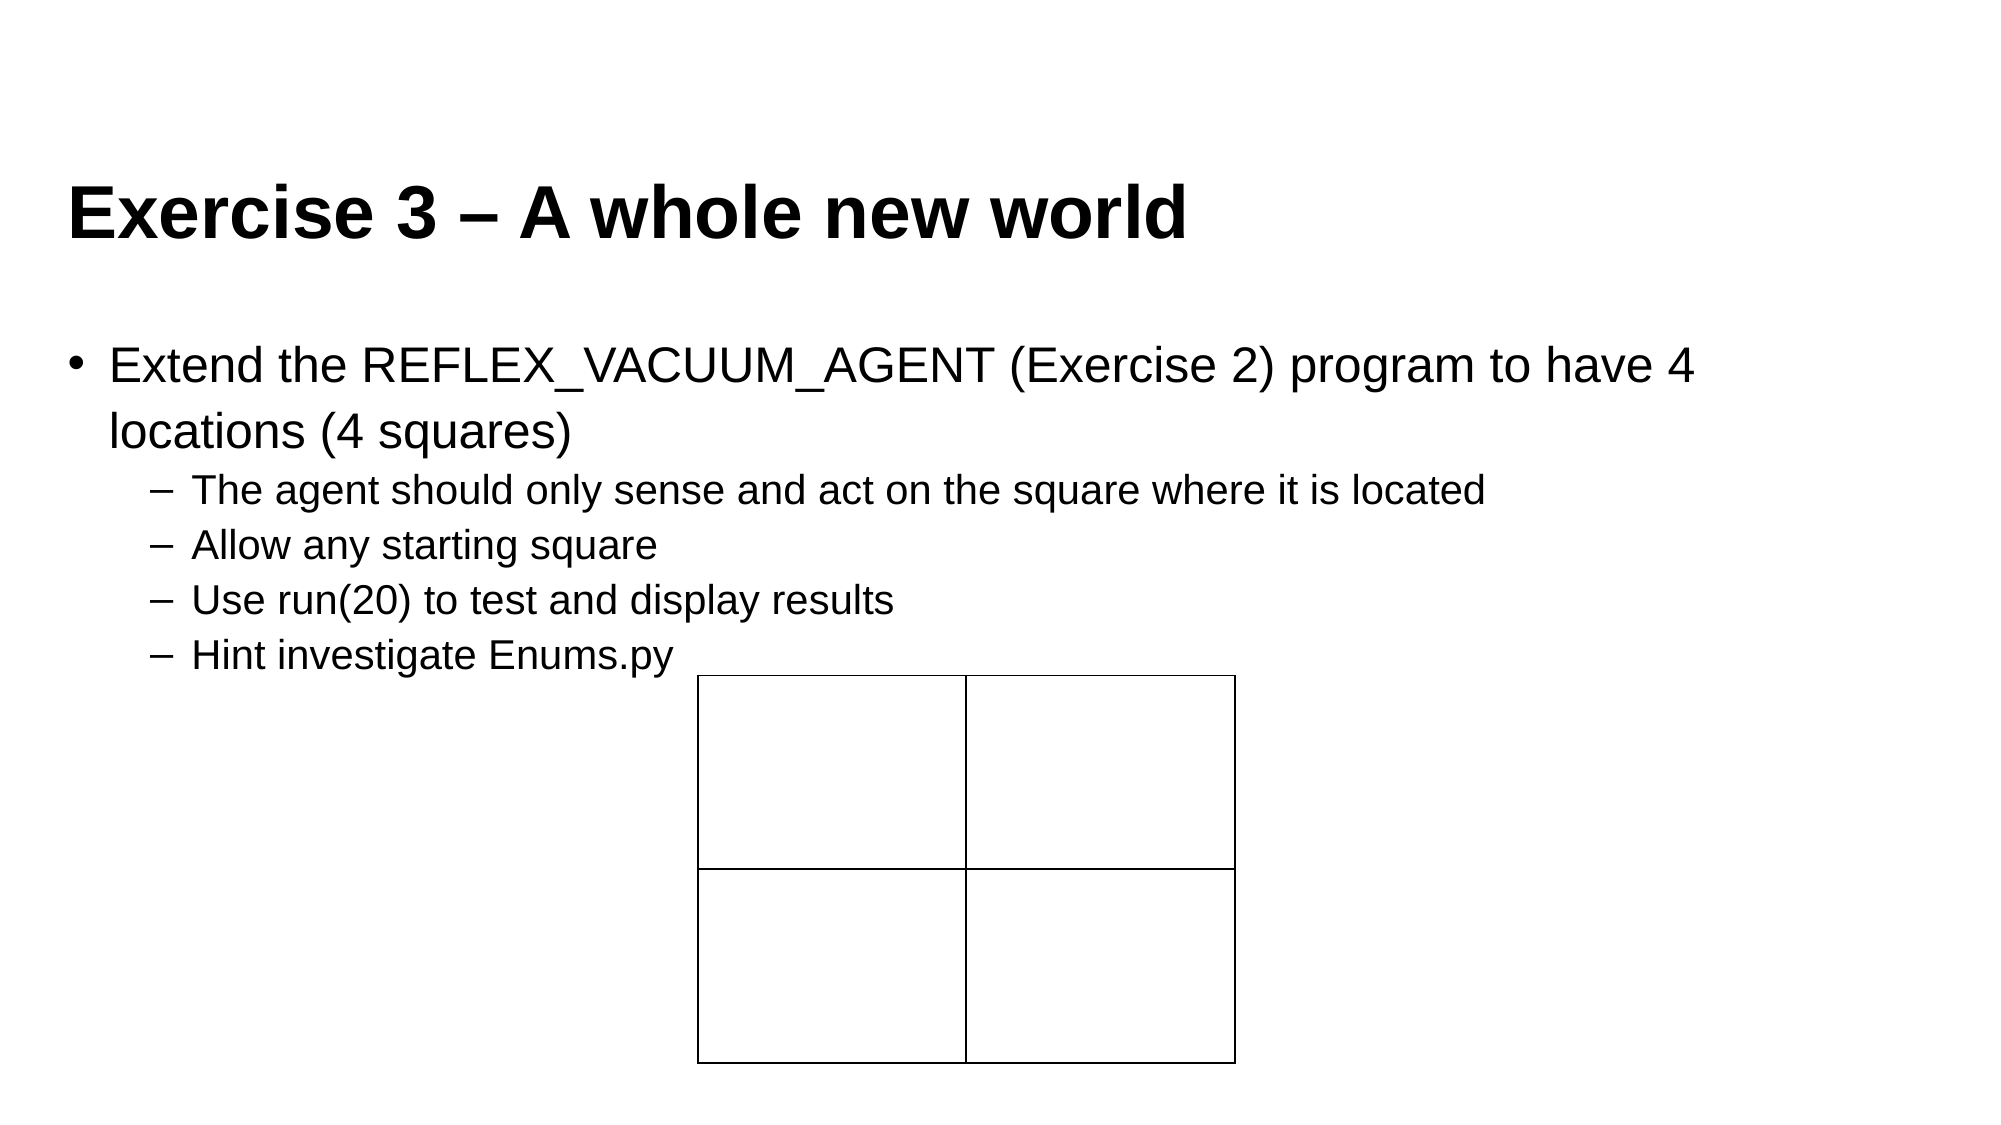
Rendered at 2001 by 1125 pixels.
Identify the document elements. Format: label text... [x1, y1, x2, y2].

table_header [699, 676, 965, 868]
table_cell [967, 870, 1234, 1062]
table_cell [699, 870, 965, 1062]
table_header [967, 676, 1234, 868]
title Exercise 3 – A whole new world [67, 168, 1866, 279]
list Extend the REFLEX_VACUUM_AGENT (Exercise 2) program to have 4 locations (4 squares) The agent should only sense and act on the square where it is located Allow any starting square Use run(20) to test and display results Hint investigate Enums.py [67, 326, 1866, 961]
